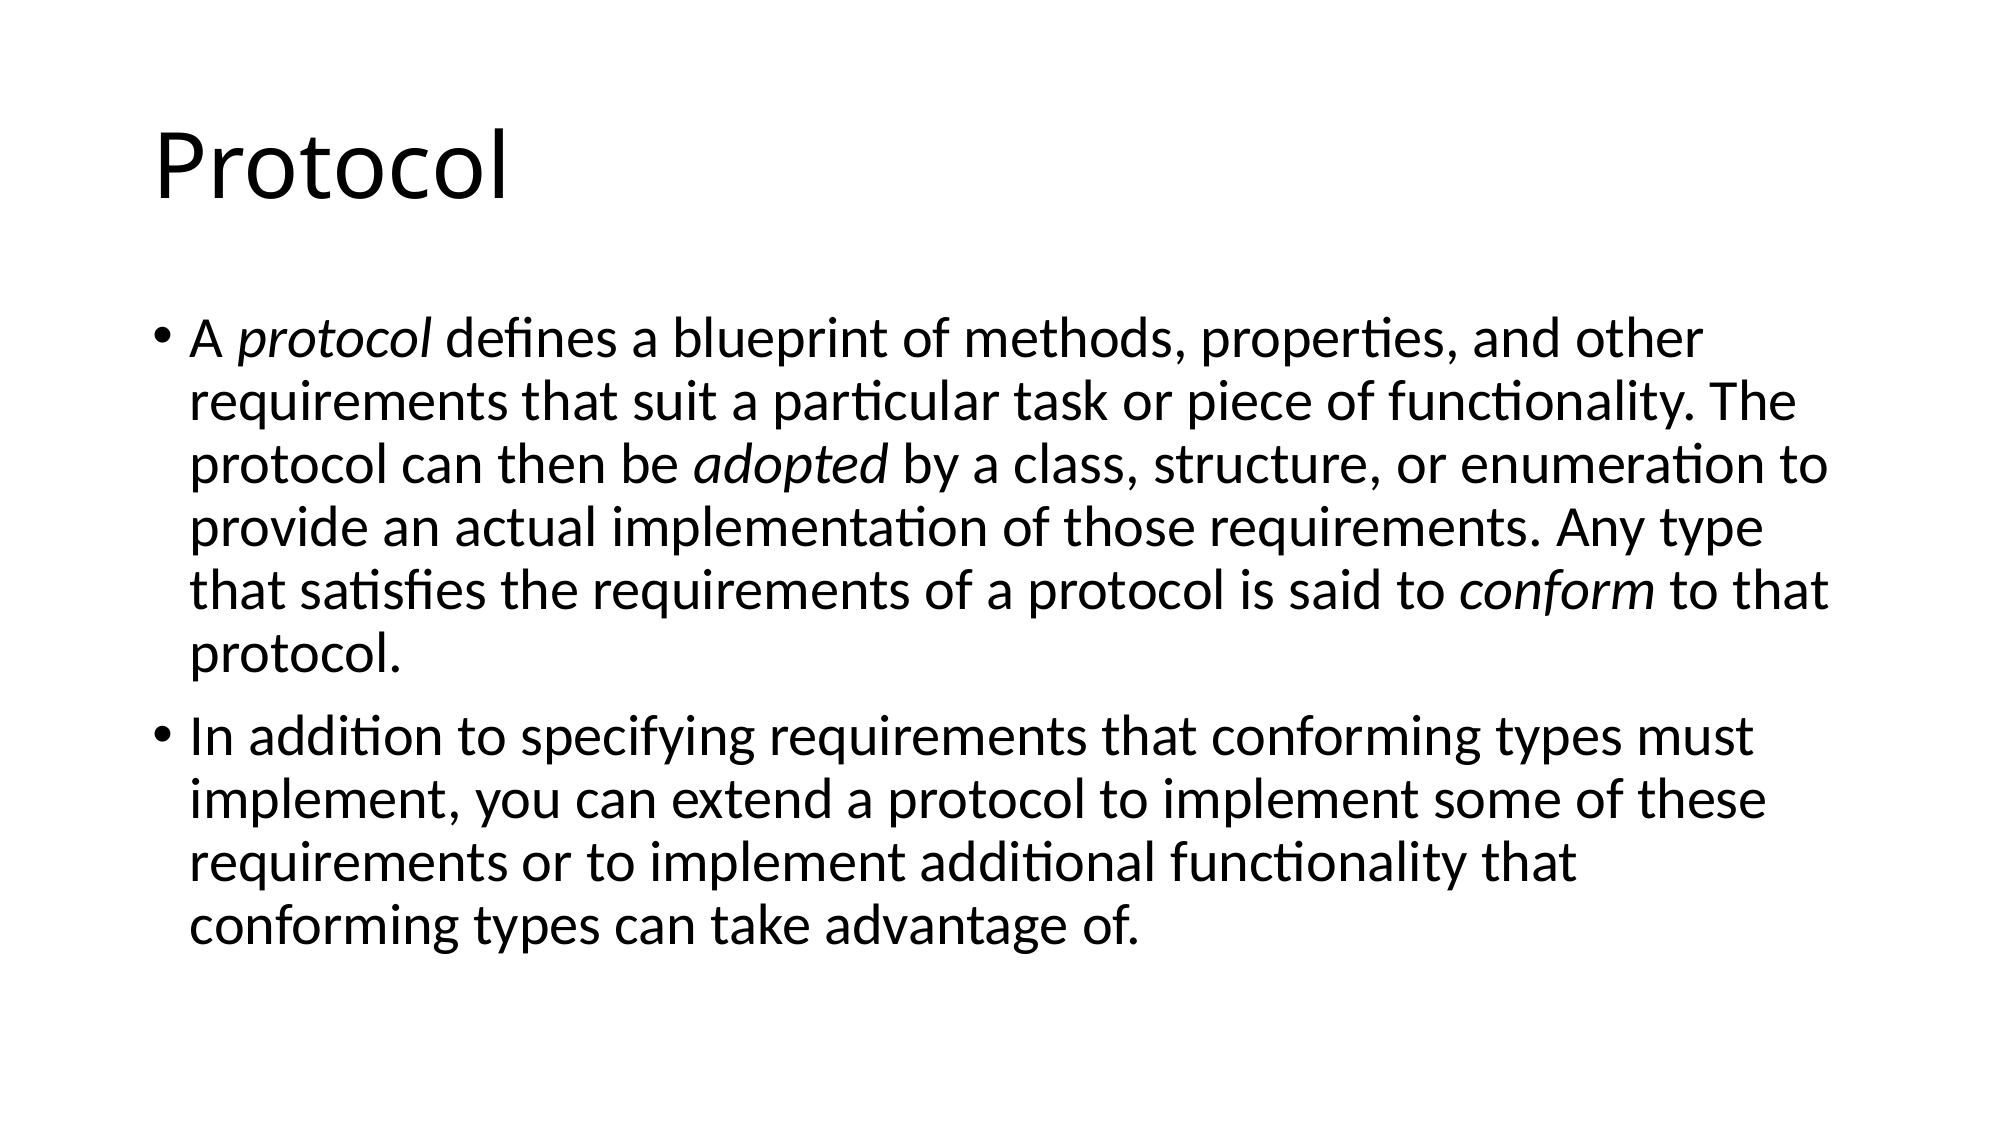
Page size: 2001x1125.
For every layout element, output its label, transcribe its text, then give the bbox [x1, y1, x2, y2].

title Protocol [137, 59, 1863, 278]
list A protocol defines a blueprint of methods, properties, and other requirements that suit a particular task or piece of functionality. The protocol can then be adopted by a class, structure, or enumeration to provide an actual implementation of those requirements. Any type that satisfies the requirements of a protocol is said to conform to that protocol. In addition to specifying requirements that conforming types must implement, you can extend a protocol to implement some of these requirements or to implement additional functionality that conforming types can take advantage of. [137, 299, 1863, 1014]
